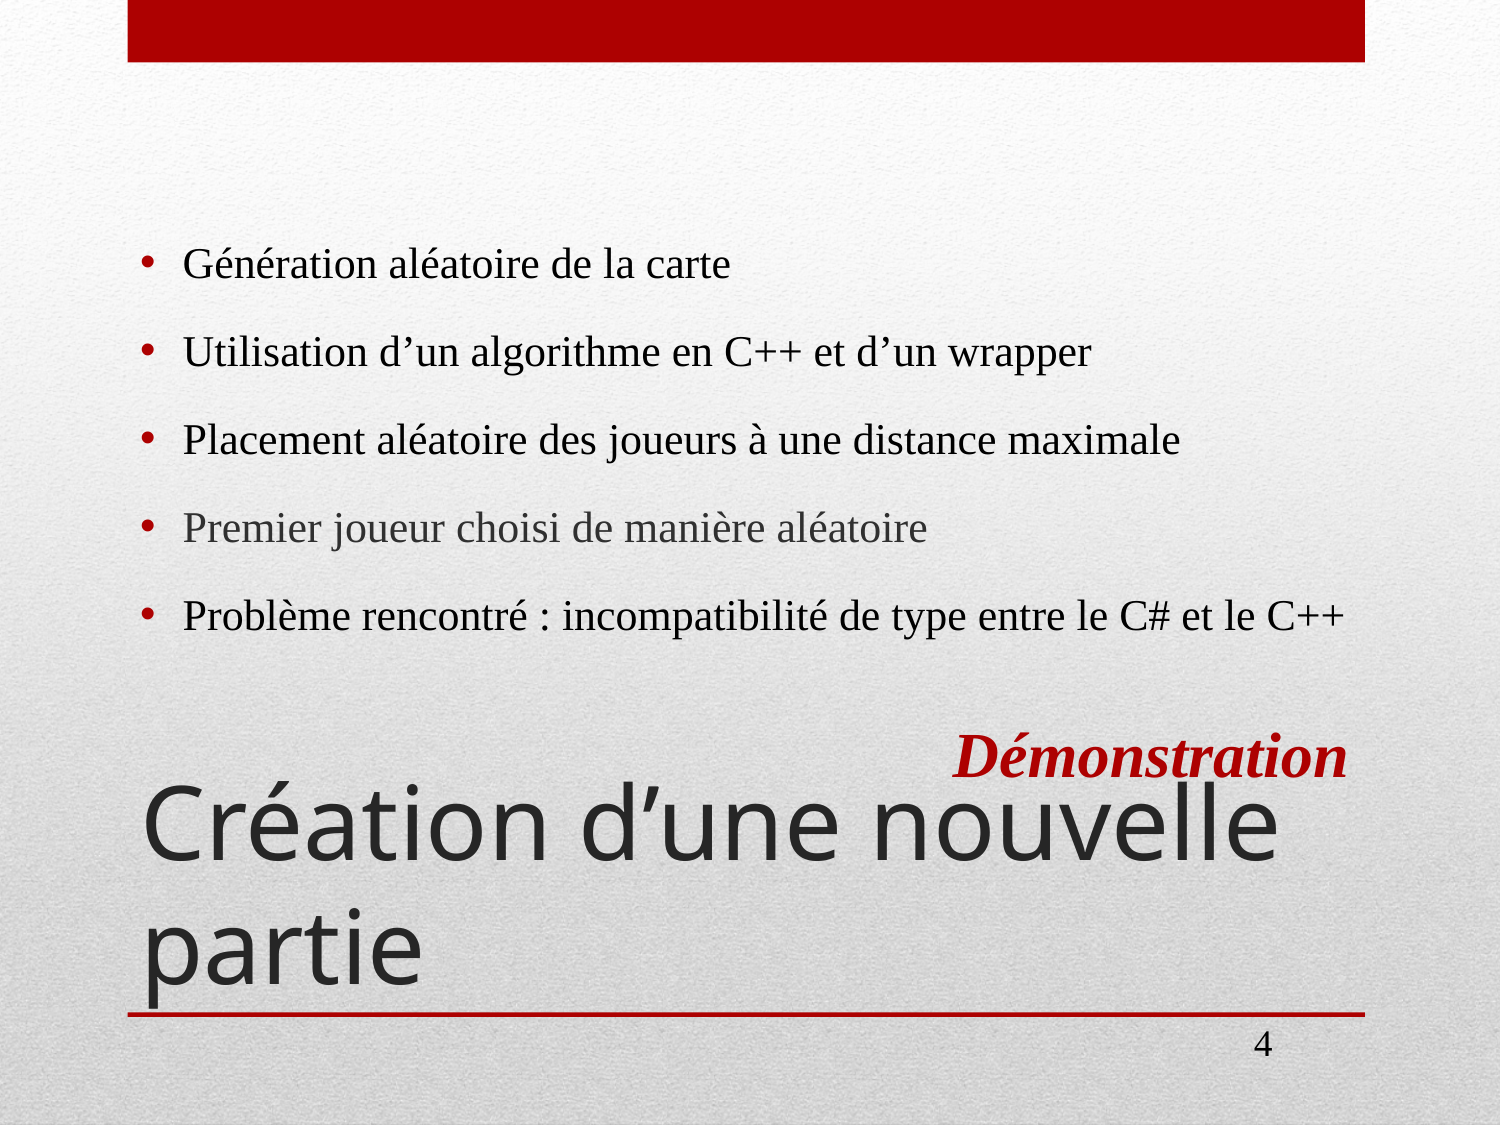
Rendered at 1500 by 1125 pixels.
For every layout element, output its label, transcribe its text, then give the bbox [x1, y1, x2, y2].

slide_number 4 [1239, 1011, 1365, 1072]
list Génération aléatoire de la carte Utilisation d’un algorithme en C++ et d’un wrapper Placement aléatoire des joueurs à une distance maximale Premier joueur choisi de manière aléatoire Problème rencontré : incompatibilité de type entre le C# et le C++ Démonstration [125, 184, 1365, 750]
text_box Création d’une nouvelle partie [125, 750, 1424, 1013]
